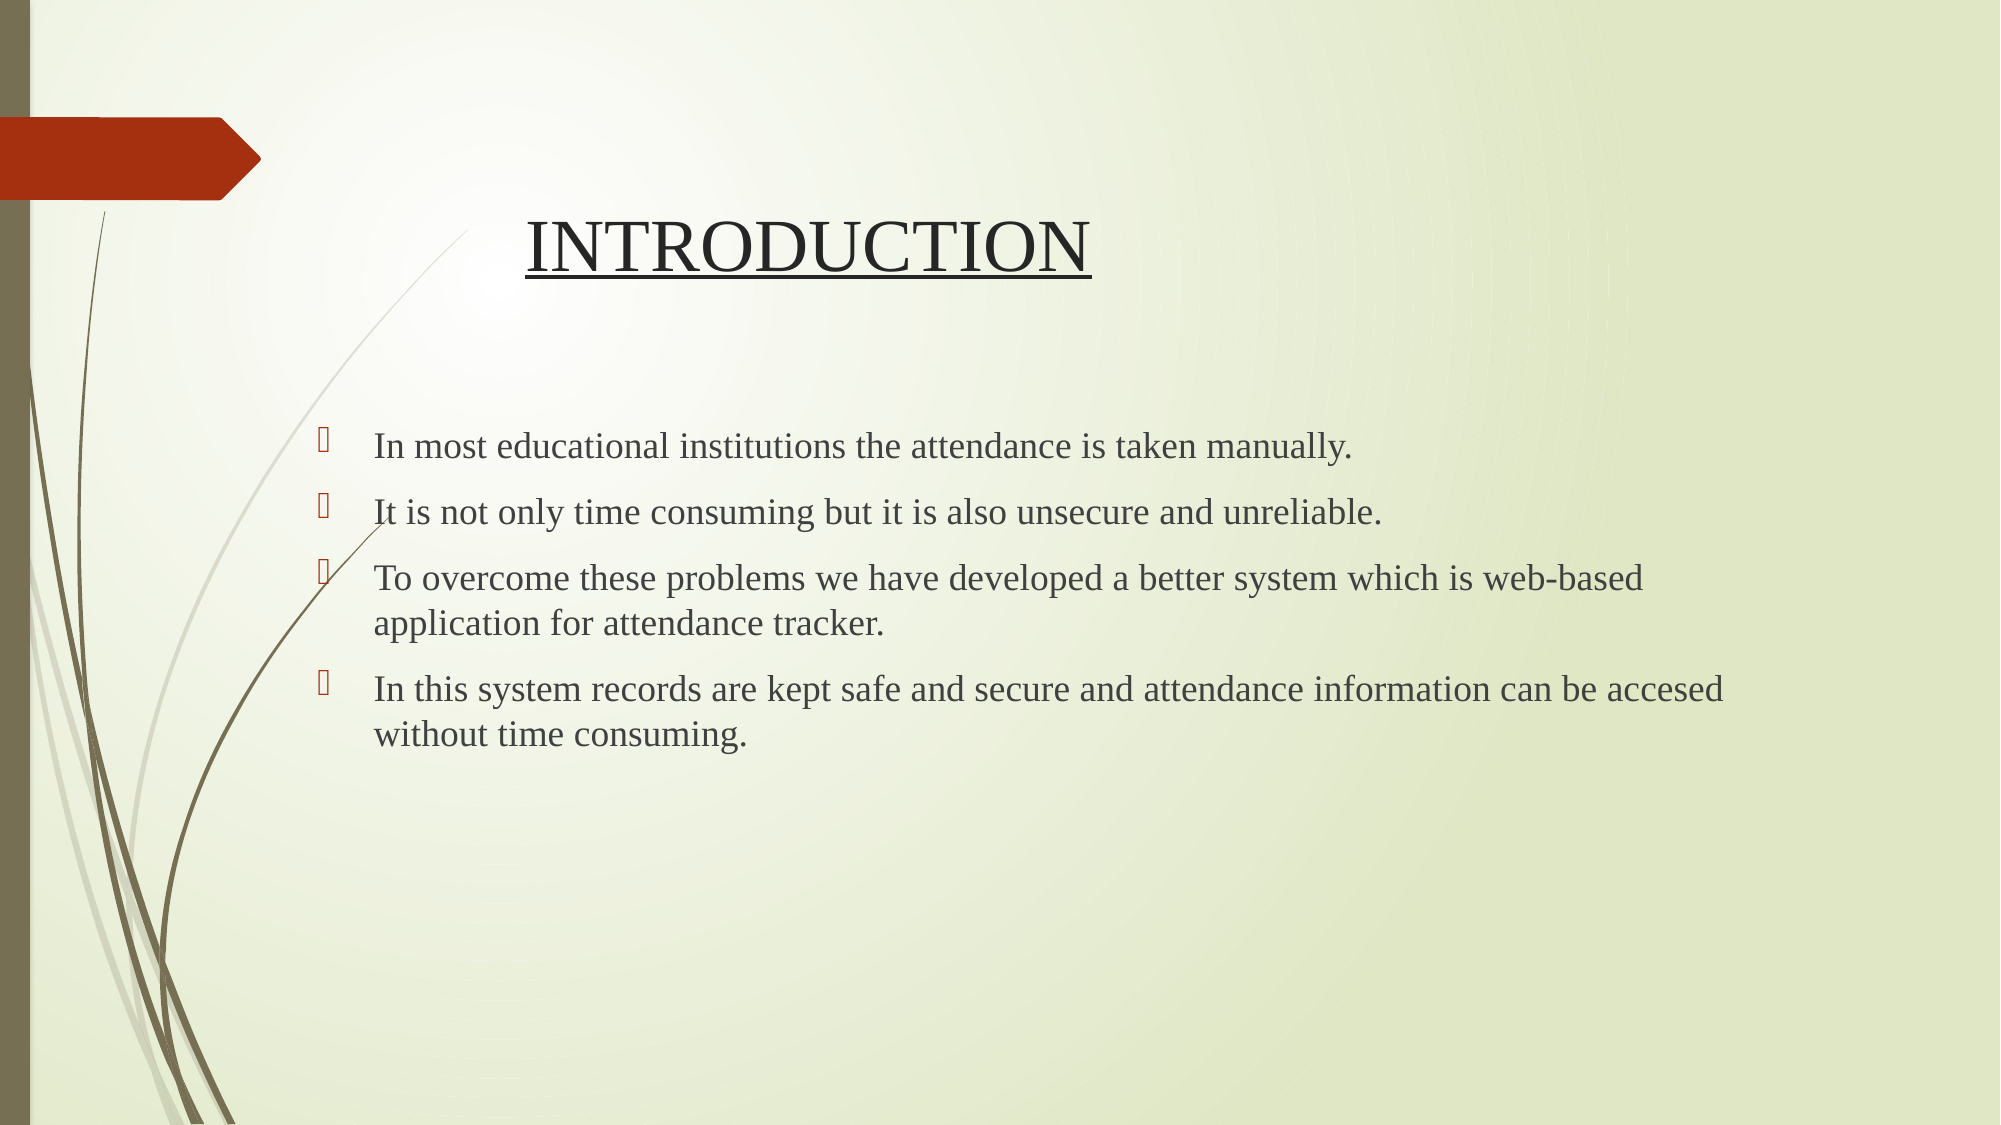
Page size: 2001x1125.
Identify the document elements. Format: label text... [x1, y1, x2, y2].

list In most educational institutions the attendance is taken manually. It is not only time consuming but it is also unsecure and unreliable. To overcome these problems we have developed a better system which is web-based application for attendance tracker. In this system records are kept safe and secure and attendance information can be accesed without time consuming. [302, 413, 1765, 1034]
title INTRODUCTION [510, 188, 1973, 399]
